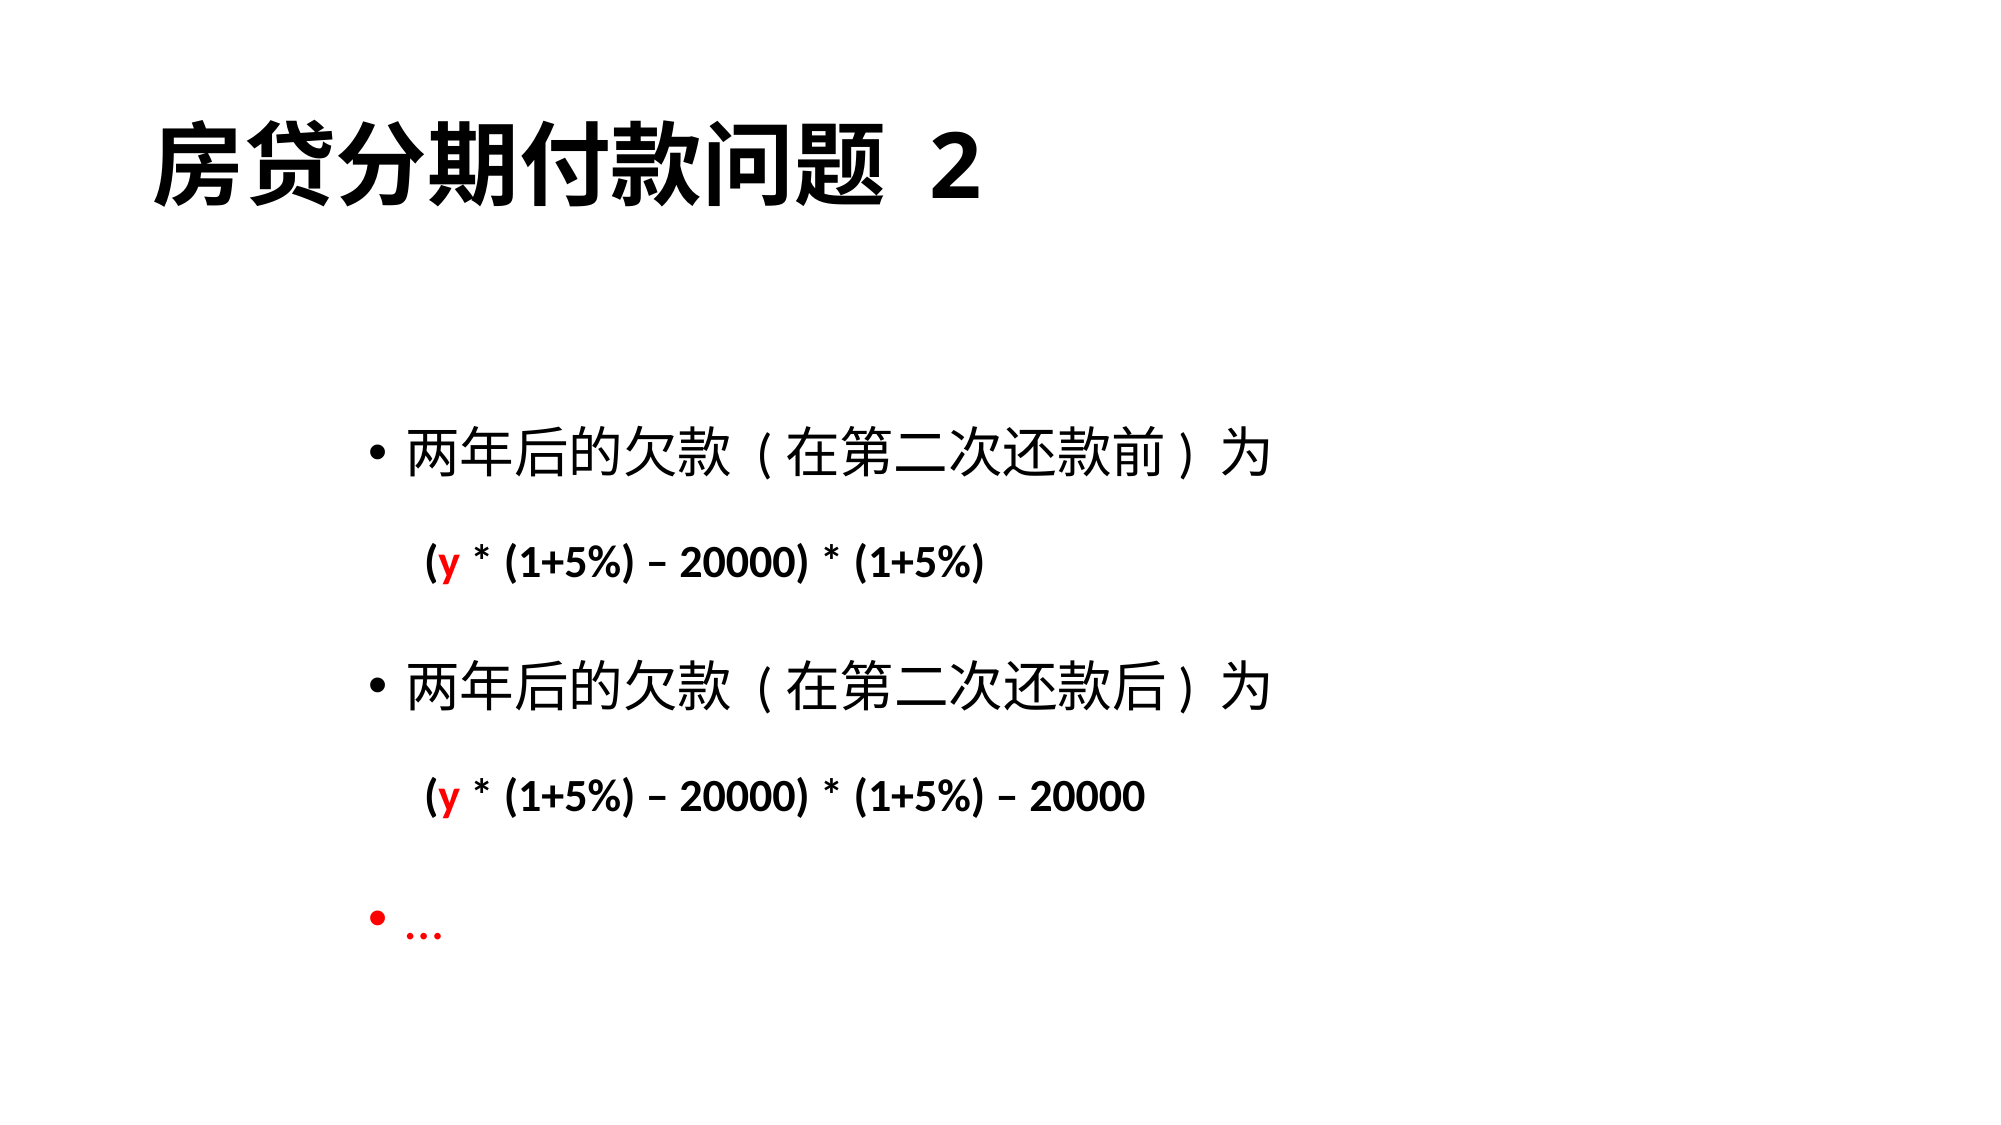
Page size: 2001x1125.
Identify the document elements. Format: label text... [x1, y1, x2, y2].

title 房贷分期付款问题 2 [137, 59, 1863, 278]
list 两年后的欠款 (在第二次还款前) 为 (y * (1+5%) – 20000) * (1+5%) 两年后的欠款 (在第二次还款后) 为 (y * (1+5%) – 20000) * (1+5%) – 20000 … [353, 365, 1647, 960]
